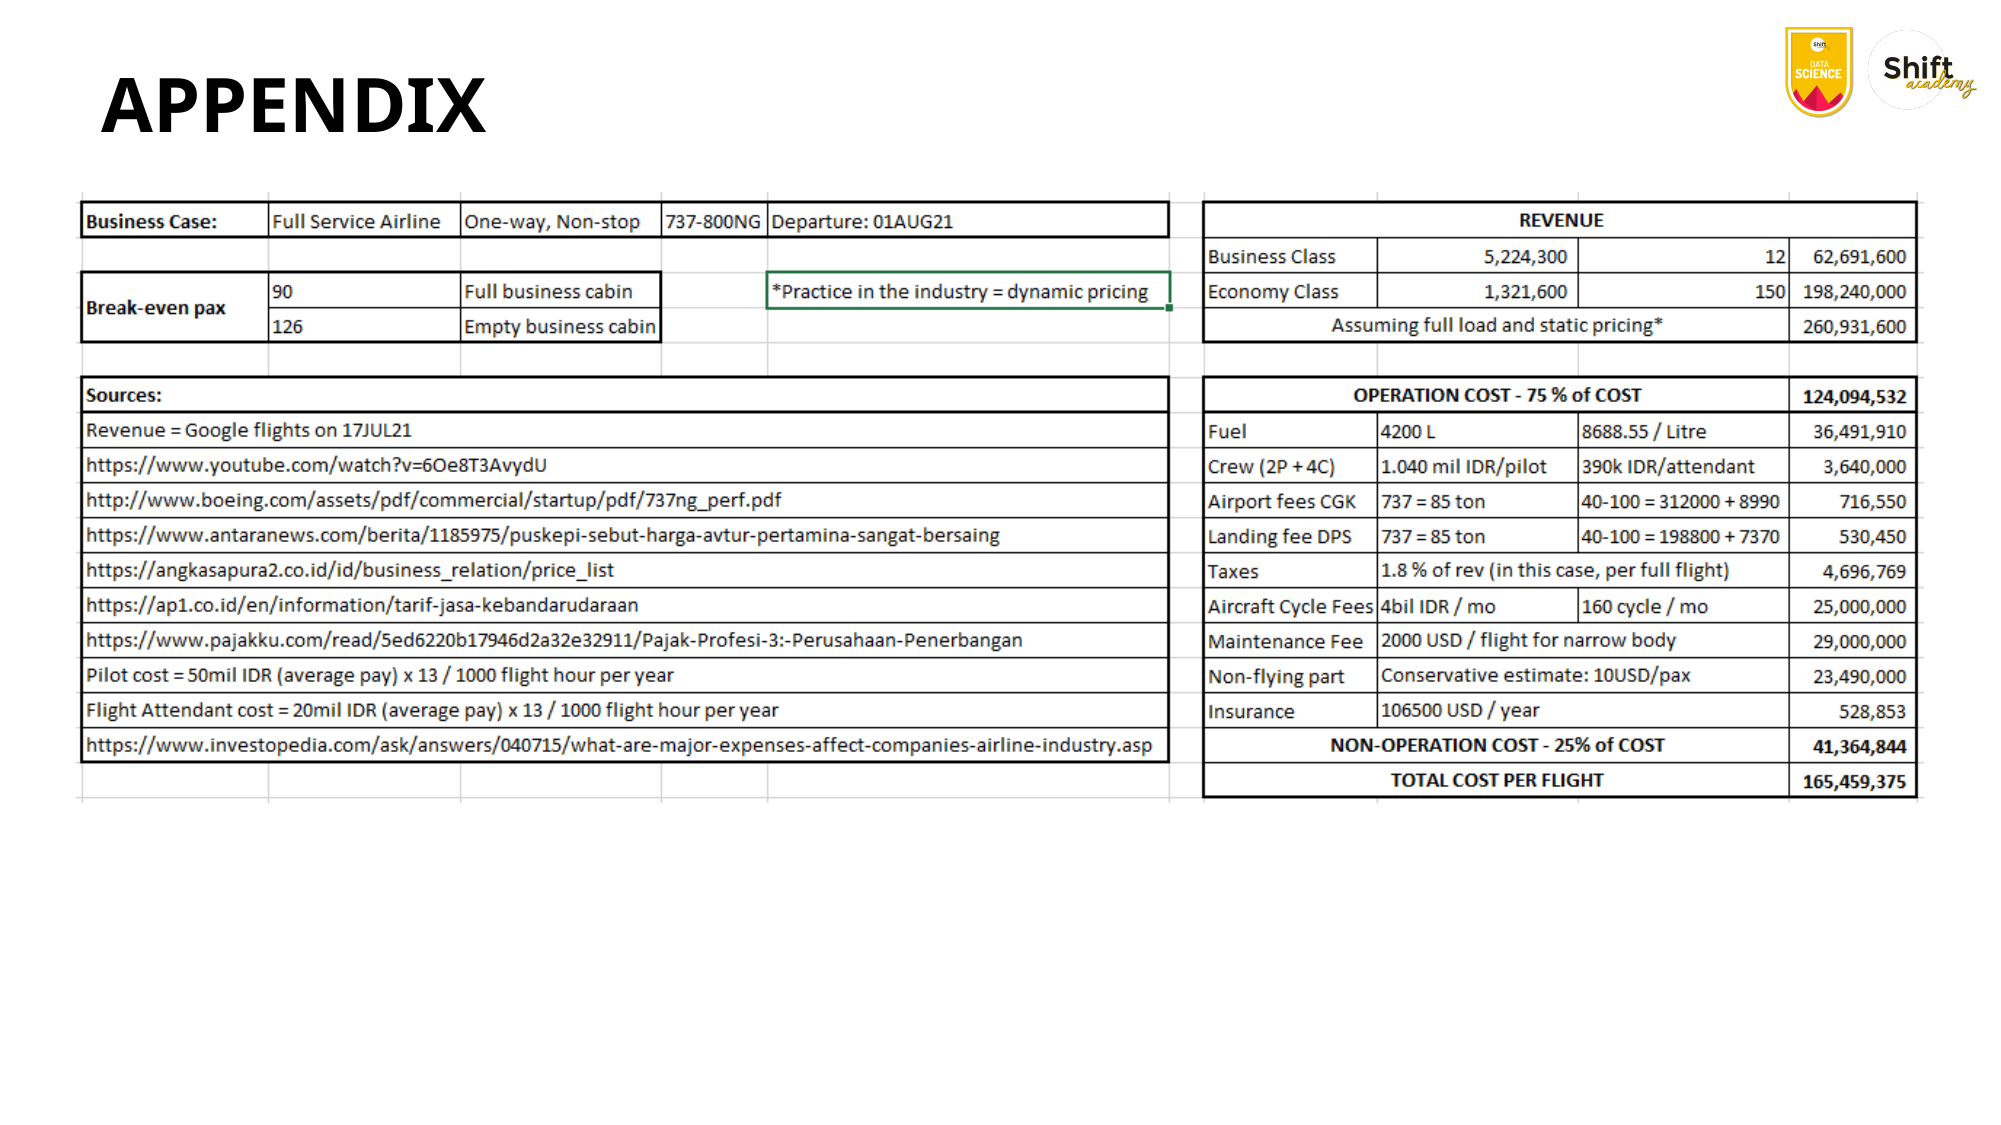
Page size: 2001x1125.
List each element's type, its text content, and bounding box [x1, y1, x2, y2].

picture [76, 192, 1924, 803]
title APPENDIX [86, 59, 1919, 157]
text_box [1770, 23, 1982, 119]
